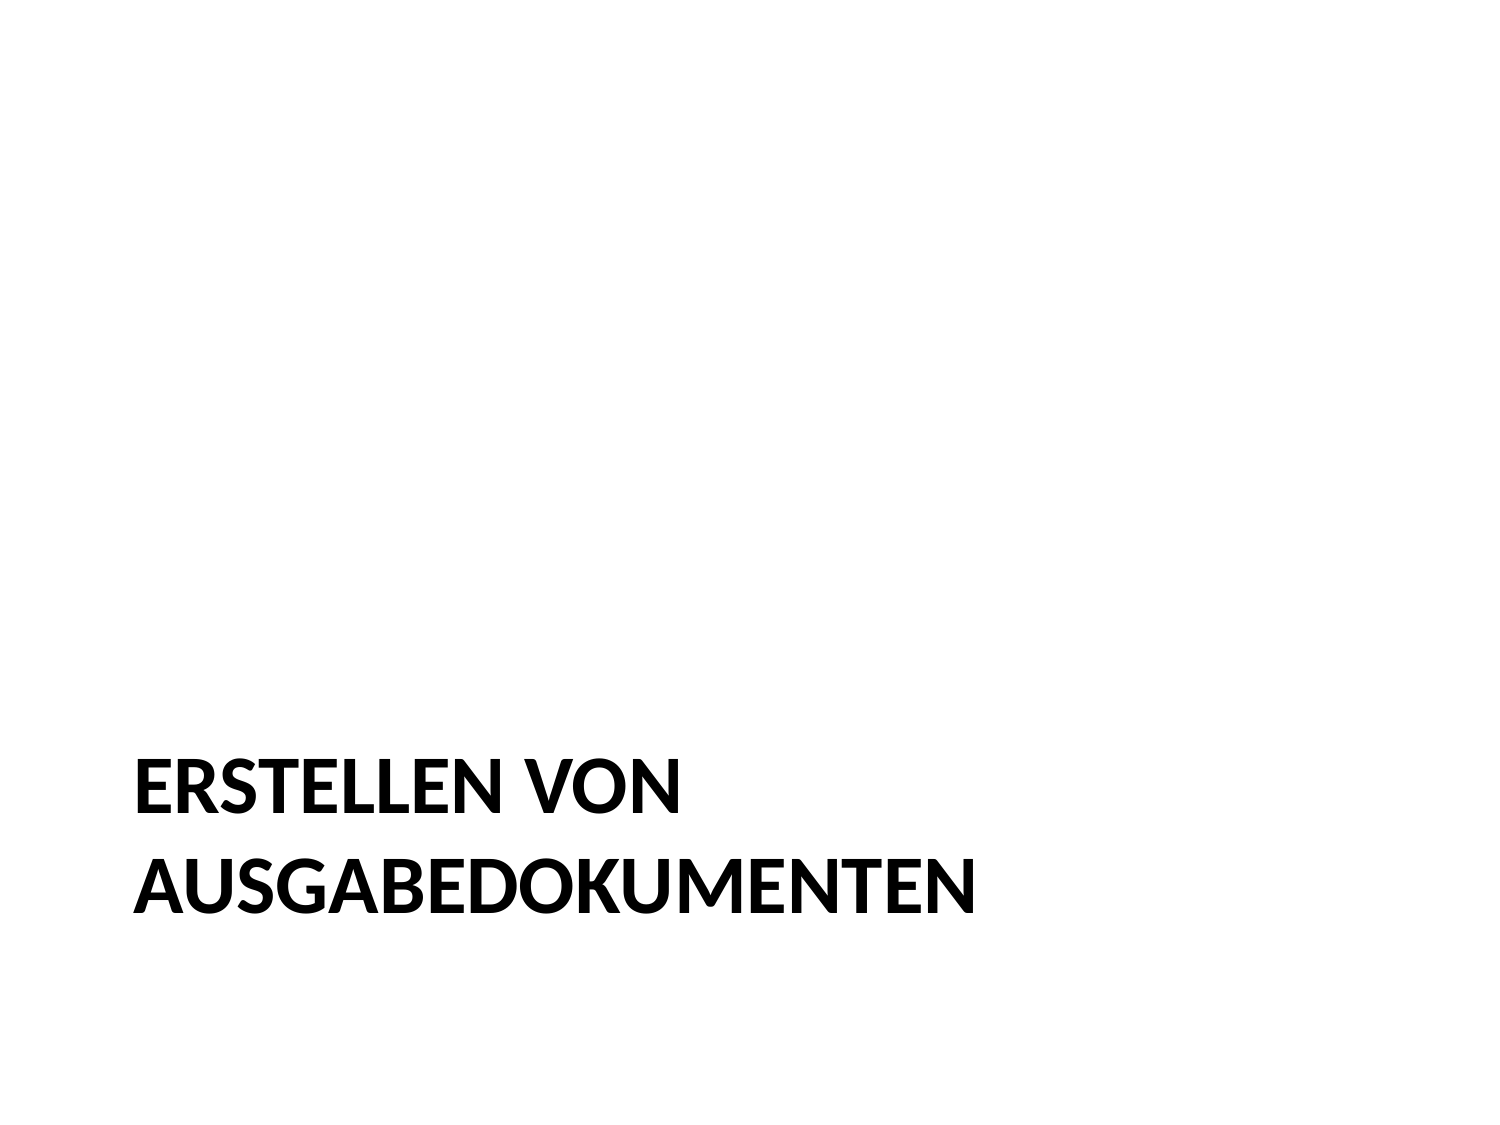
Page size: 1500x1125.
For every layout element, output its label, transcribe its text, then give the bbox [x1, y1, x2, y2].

title Erstellen von Ausgabedokumenten [118, 722, 1394, 947]
